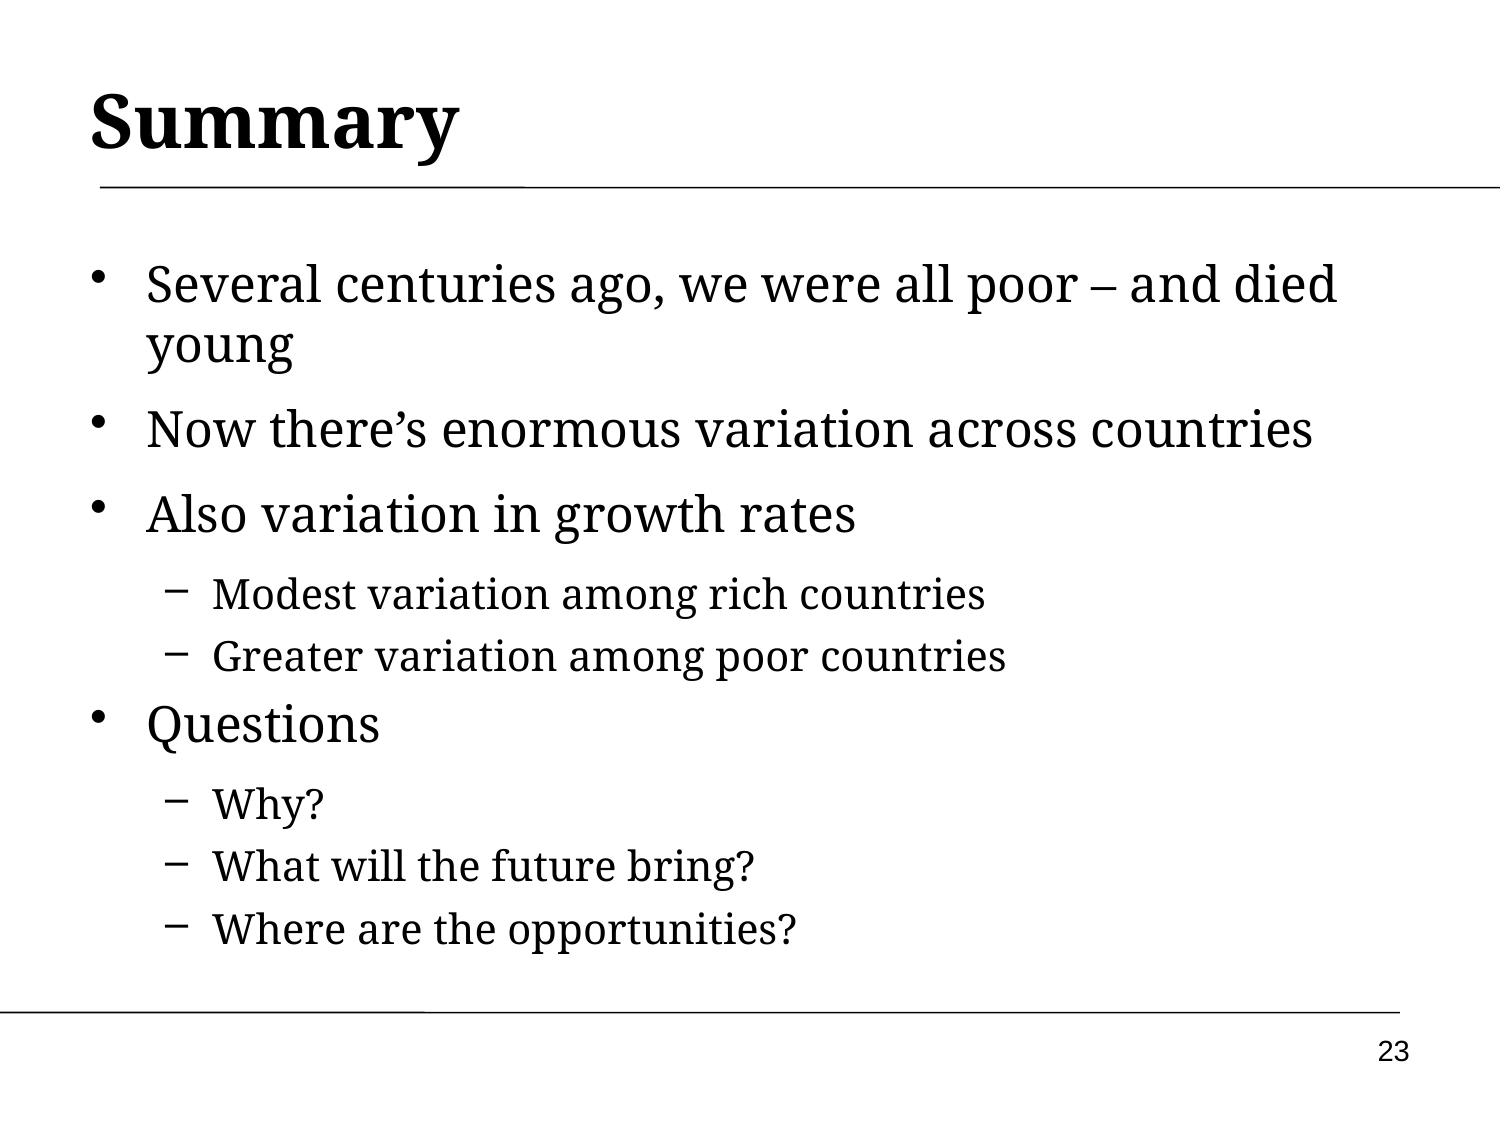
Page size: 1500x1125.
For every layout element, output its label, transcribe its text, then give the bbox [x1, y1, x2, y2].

list Several centuries ago, we were all poor – and died young Now there’s enormous variation across countries Also variation in growth rates Modest variation among rich countries Greater variation among poor countries Questions Why? What will the future bring? Where are the opportunities? [74, 244, 1451, 988]
title Summary [74, 49, 1426, 188]
slide_number 23 [1074, 1024, 1426, 1103]
